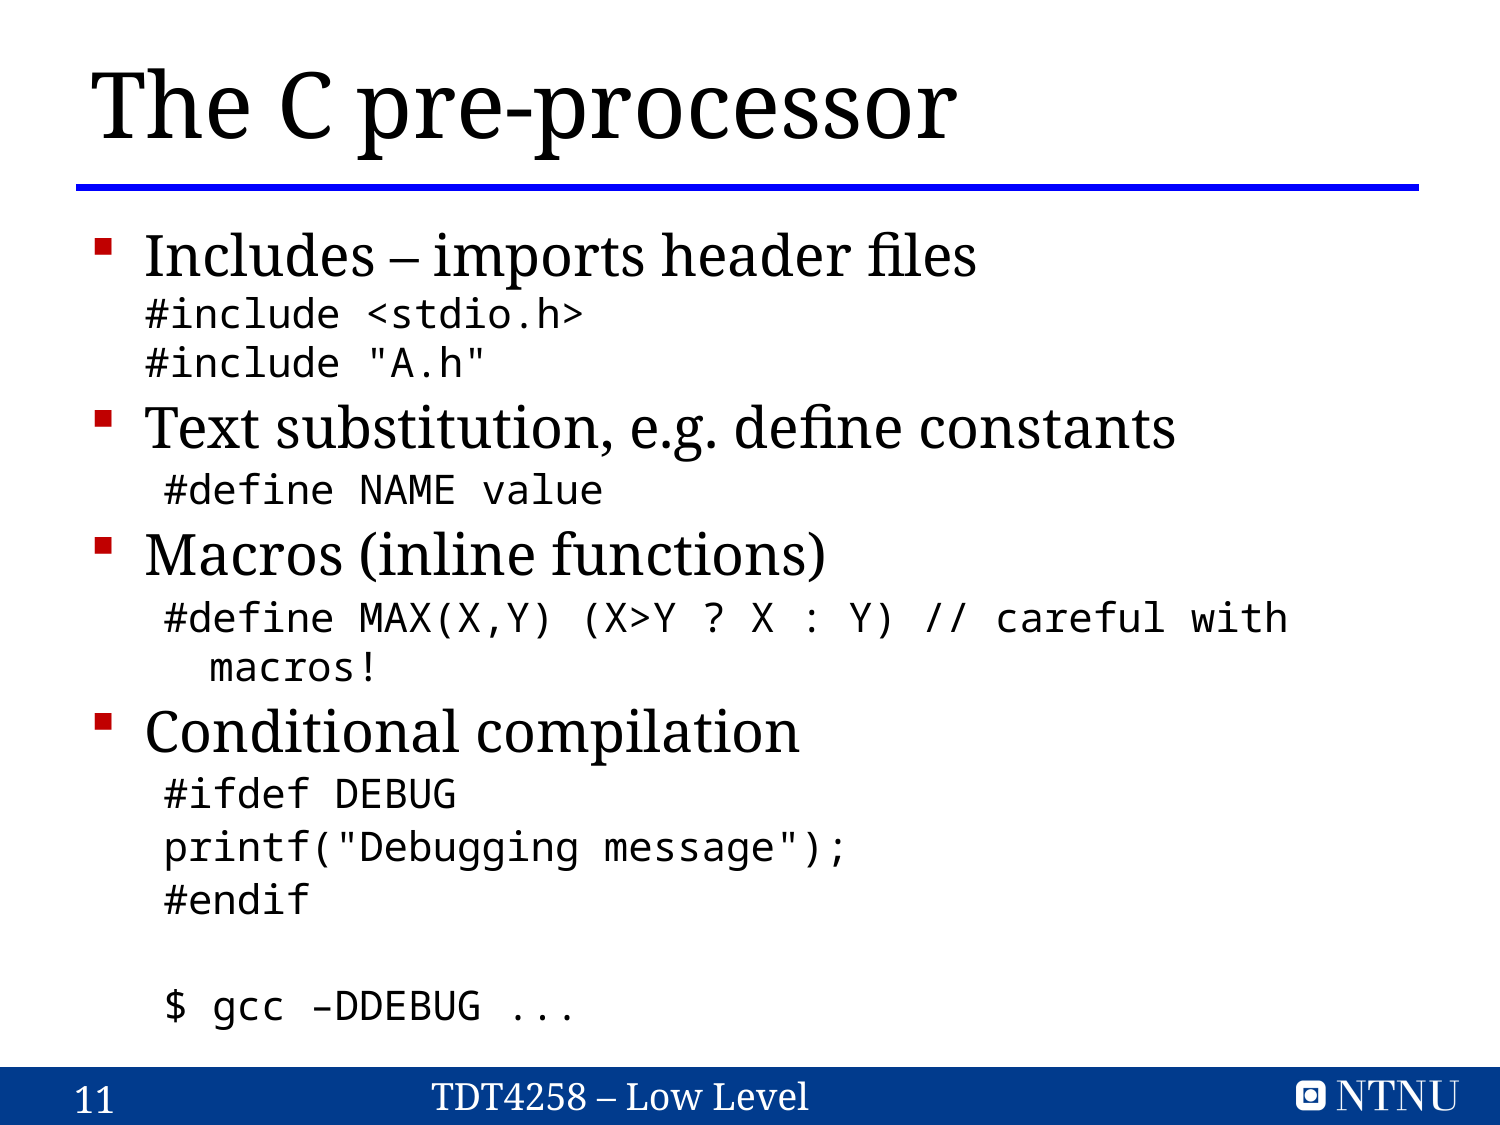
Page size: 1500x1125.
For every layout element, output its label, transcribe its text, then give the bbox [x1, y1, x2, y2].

title The C pre-processor [75, 8, 1425, 196]
picture [0, 1067, 1500, 1125]
list Includes – imports header files #include <stdio.h> #include "A.h" Text substitution, e.g. define constants #define NAME value Macros (inline functions) #define MAX(X,Y) (X>Y ? X : Y) // careful with macros! Conditional compilation #ifdef DEBUG printf("Debugging message"); #endif $ gcc –DDEBUG ... [75, 211, 1425, 1042]
